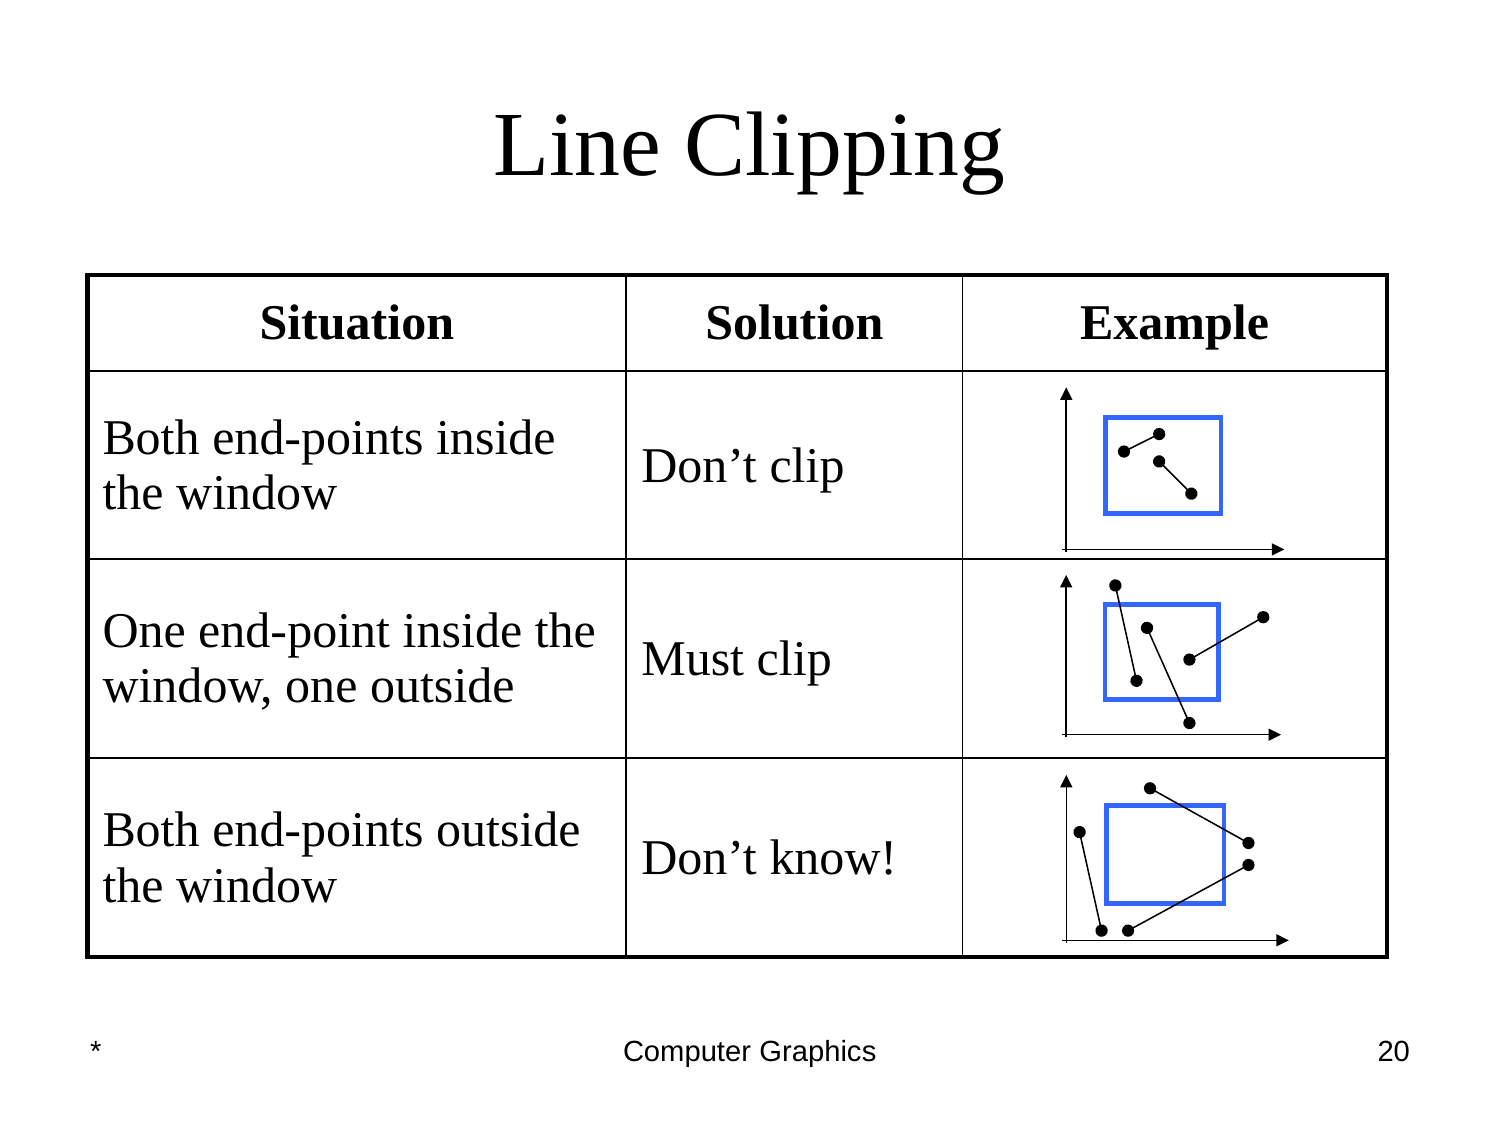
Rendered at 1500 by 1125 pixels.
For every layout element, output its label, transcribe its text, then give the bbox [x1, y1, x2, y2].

text_box * [75, 1024, 425, 1103]
table_header Situation [90, 277, 625, 370]
table_cell Both end-points inside the window [90, 372, 625, 558]
table_header Solution [627, 277, 962, 370]
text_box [1062, 774, 1289, 944]
table_cell Don’t know! [627, 759, 962, 955]
table_cell One end-point inside the window, one outside [90, 560, 625, 757]
table_cell Don’t clip [627, 372, 962, 558]
table_cell [963, 759, 1385, 955]
table_cell [963, 372, 1385, 558]
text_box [1062, 387, 1285, 553]
table_cell [963, 560, 1385, 757]
text_box ‹#› [1074, 1024, 1425, 1103]
table_cell Must clip [627, 560, 962, 757]
title Line Clipping [75, 45, 1425, 233]
table_cell Both end-points outside the window [90, 759, 625, 955]
table_header Example [963, 277, 1385, 370]
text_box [1062, 574, 1282, 738]
text_box Computer Graphics [512, 1024, 988, 1103]
